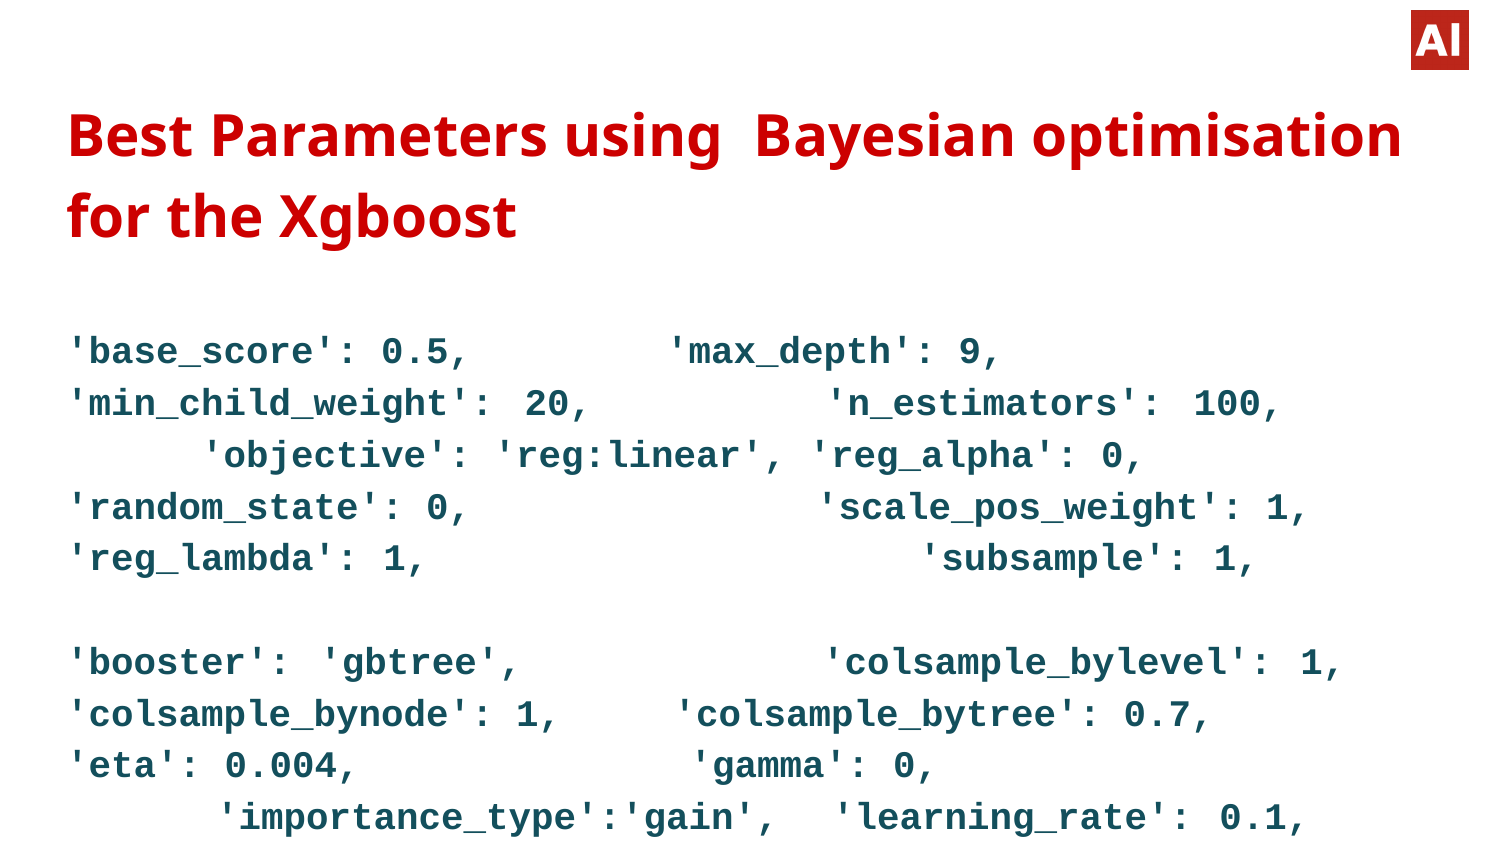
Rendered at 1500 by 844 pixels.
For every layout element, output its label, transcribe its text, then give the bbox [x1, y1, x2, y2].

list 'base_score': 0.5, 'max_depth': 9, 'min_child_weight': 20, 'n_estimators': 100, 'objective': 'reg:linear', 'reg_alpha': 0, 'random_state': 0, 'scale_pos_weight': 1, 'reg_lambda': 1, 'subsample': 1, 'booster': 'gbtree', 'colsample_bylevel': 1, 'colsample_bynode': 1, 'colsample_bytree': 0.7, 'eta': 0.004, 'gamma': 0, 'importance_type':'gain', 'learning_rate': 0.1, 'max_delta_step': 0, [51, 304, 1449, 844]
picture [1411, 10, 1469, 70]
title Best Parameters using Bayesian optimisation for the Xgboost [51, 72, 1449, 266]
